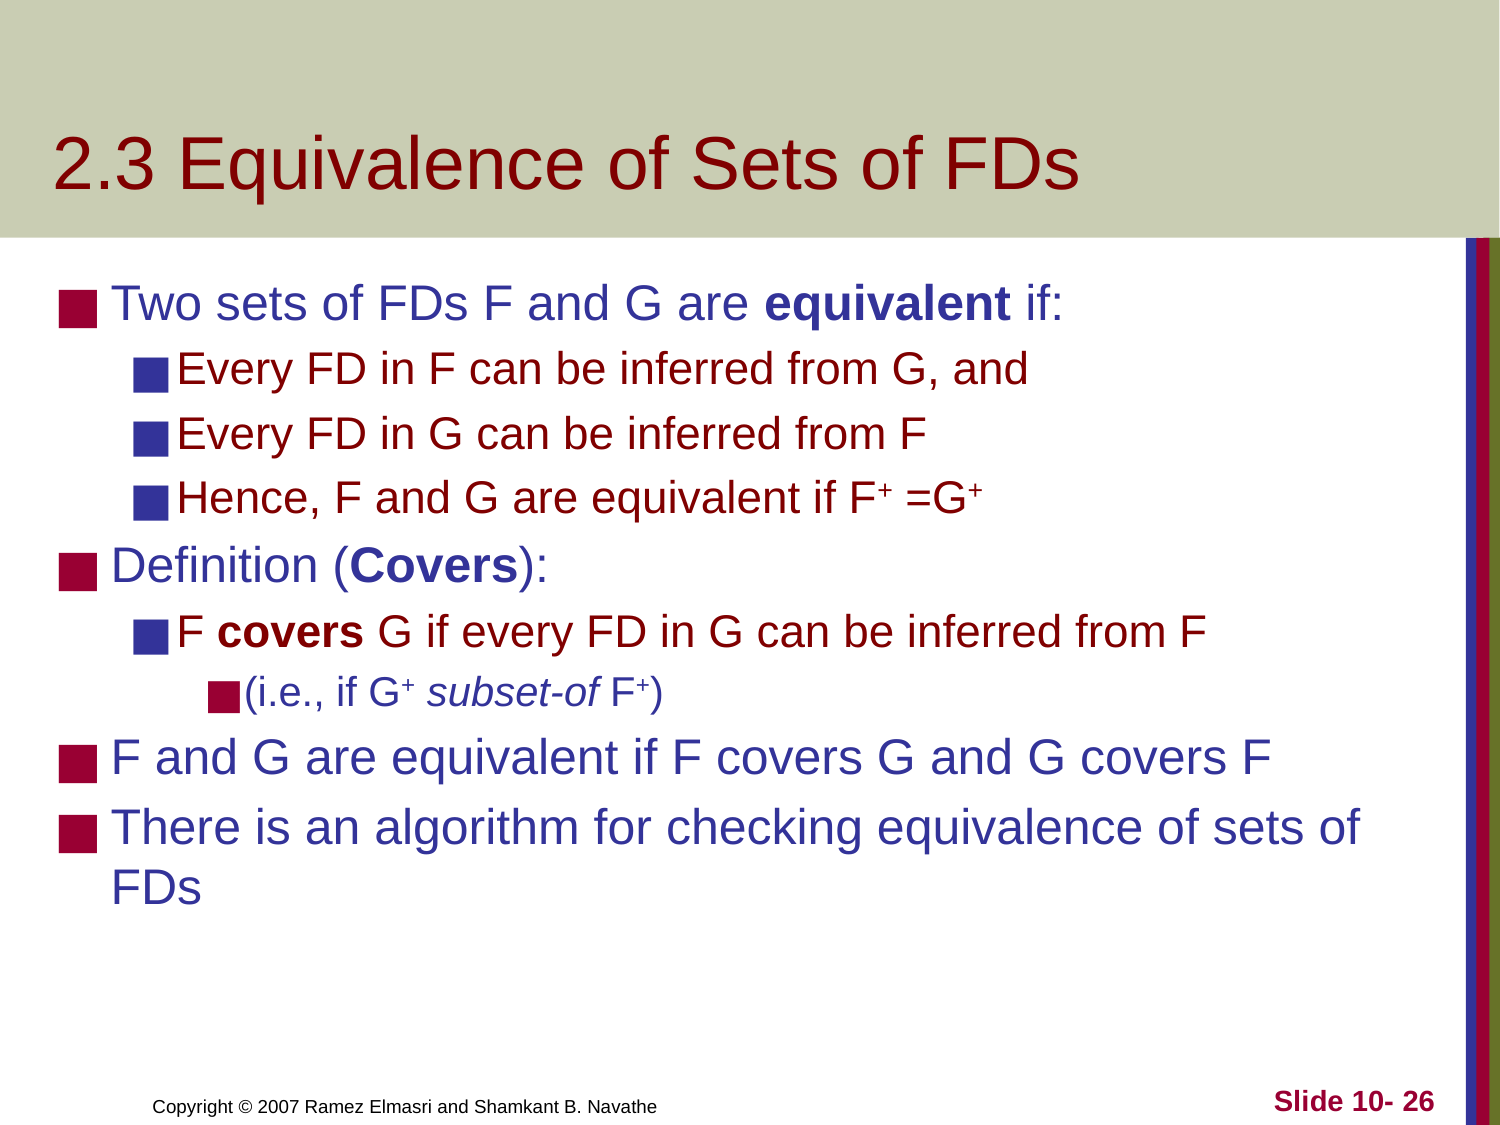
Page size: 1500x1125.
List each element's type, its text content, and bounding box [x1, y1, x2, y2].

text_box Slide 10- ‹#› [1137, 1049, 1450, 1125]
title 2.3 Equivalence of Sets of FDs [37, 49, 1317, 213]
list Two sets of FDs F and G are equivalent if: Every FD in F can be inferred from G, and Every FD in G can be inferred from F Hence, F and G are equivalent if F+ =G+ Definition (Covers): F covers G if every FD in G can be inferred from F (i.e., if G+ subset-of F+) F and G are equivalent if F covers G and G covers F There is an algorithm for checking equivalence of sets of FDs [39, 262, 1400, 1013]
